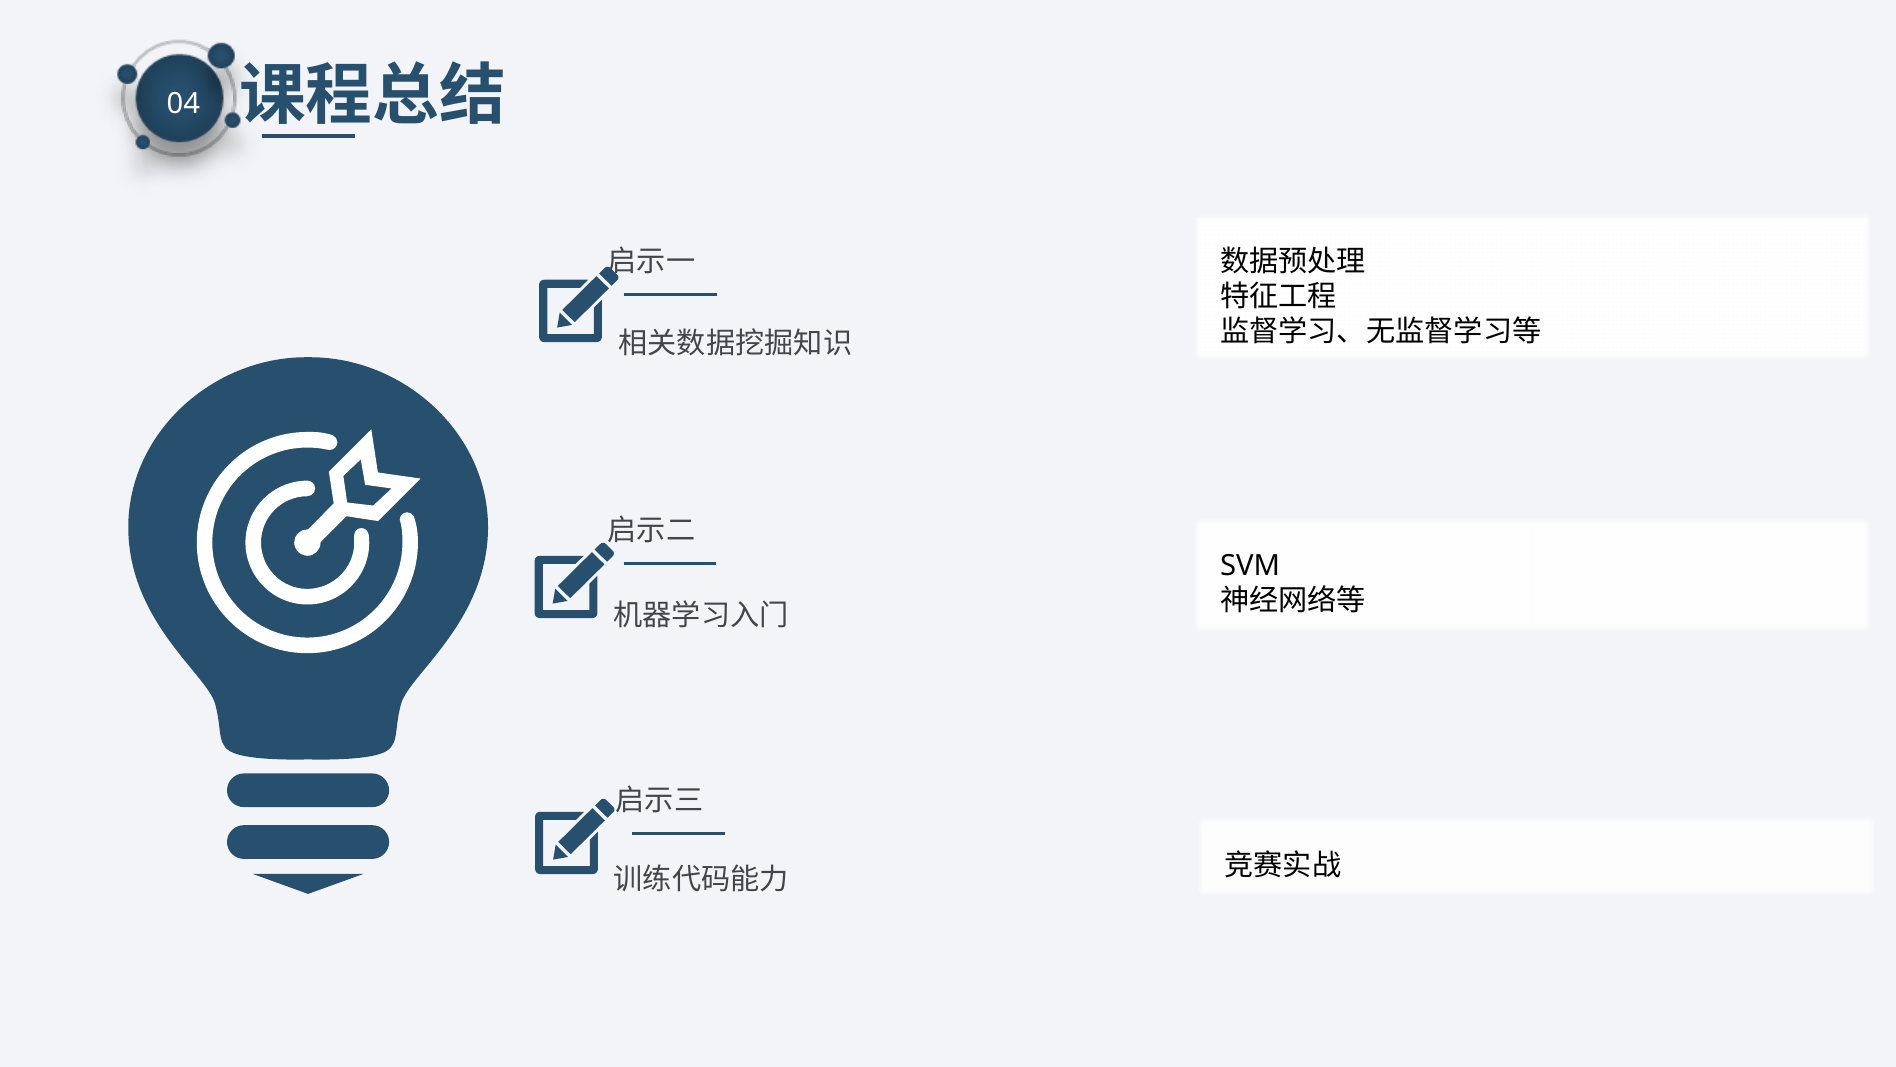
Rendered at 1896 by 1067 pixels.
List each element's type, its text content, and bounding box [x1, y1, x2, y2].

text_box [1200, 221, 1864, 353]
text_box 启示三 [615, 775, 824, 817]
text_box SVM 神经网络等 [1213, 539, 1816, 624]
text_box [534, 237, 1210, 631]
text_box [535, 811, 598, 875]
picture [84, 33, 274, 207]
text_box [558, 808, 605, 855]
text_box 训练代码能力 [613, 854, 1201, 896]
text_box 课程总结 [278, 38, 684, 132]
text_box [1204, 823, 1869, 889]
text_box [128, 356, 489, 895]
text_box [595, 798, 615, 818]
text_box 竞赛实战 [1209, 839, 1821, 889]
text_box [1214, 525, 1864, 625]
text_box 数据预处理 特征工程 监督学习、无监督学习等 [1205, 235, 1816, 355]
